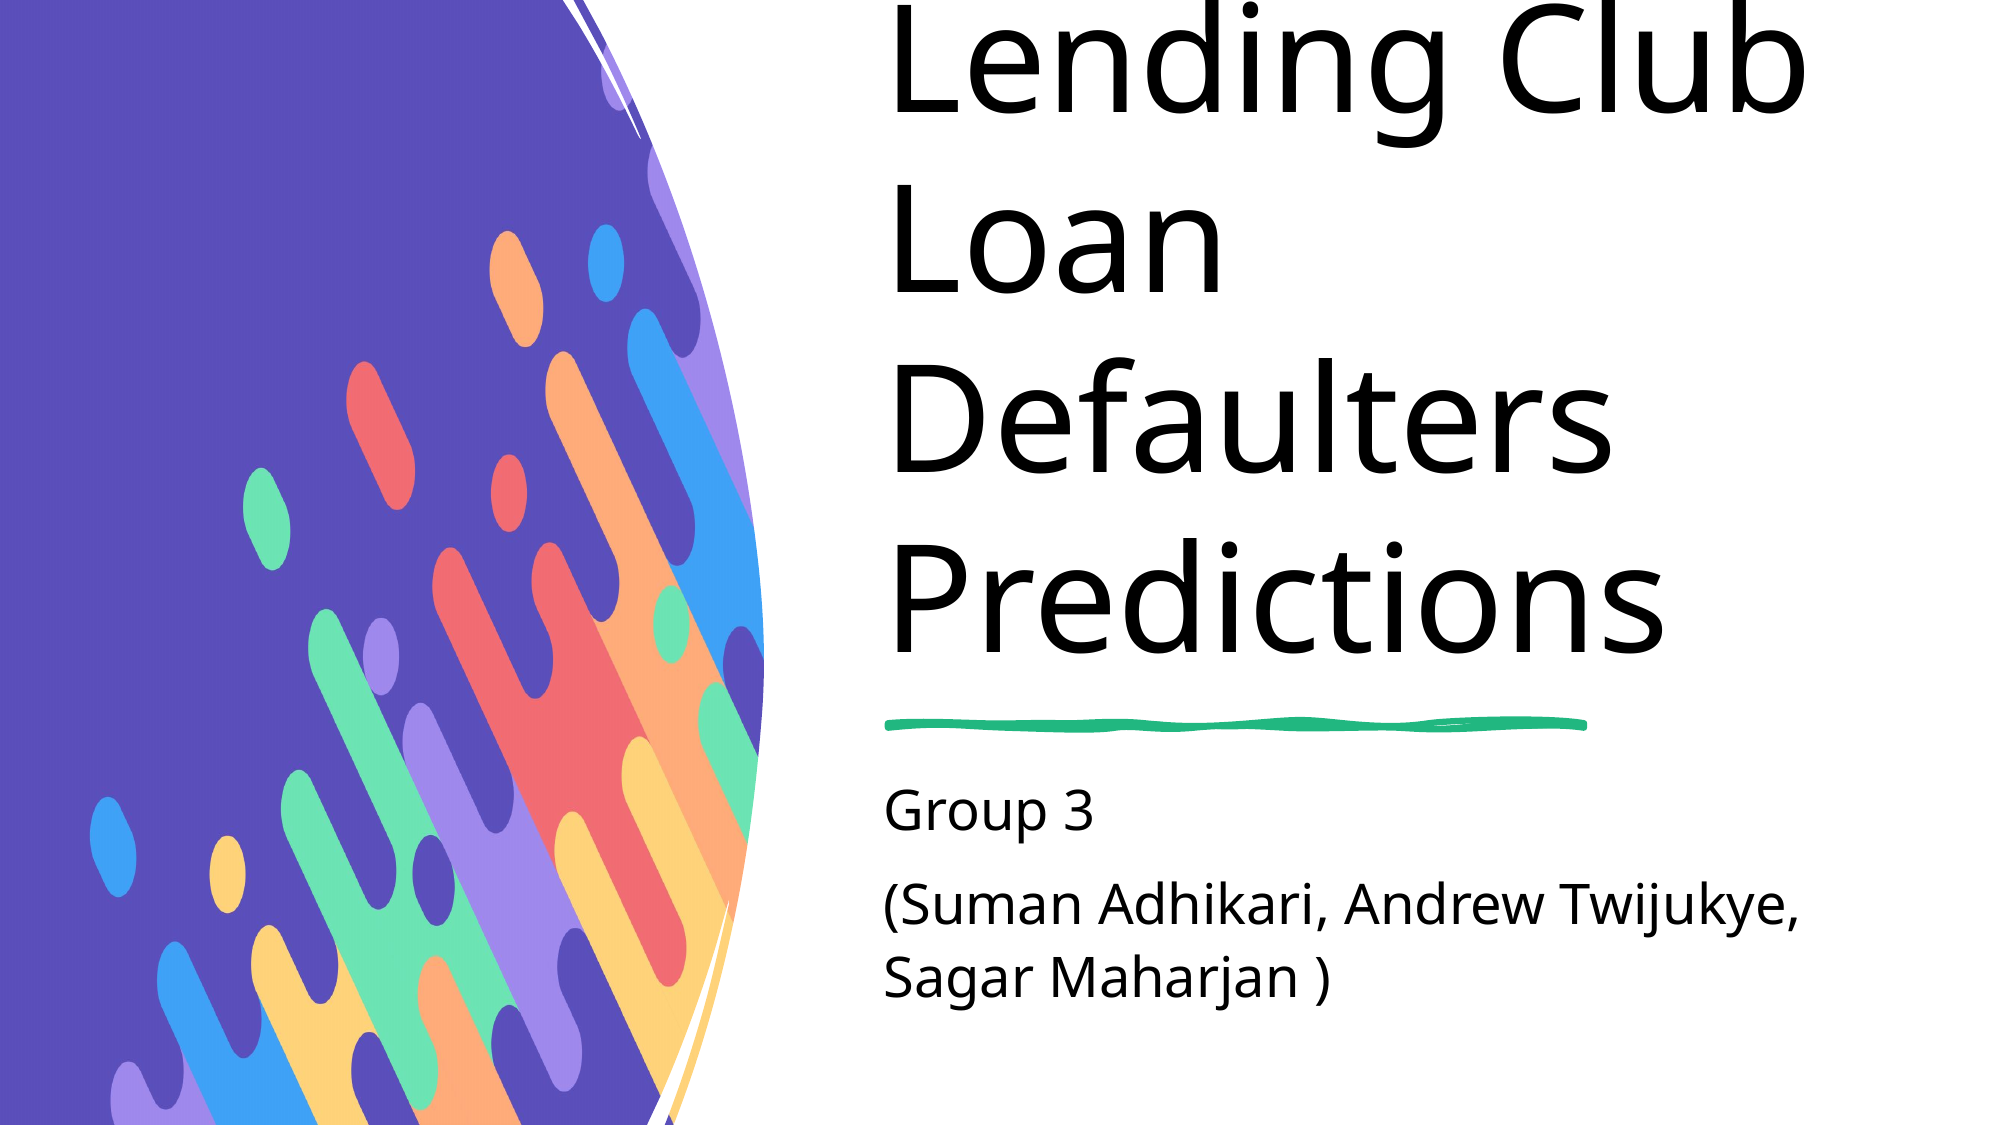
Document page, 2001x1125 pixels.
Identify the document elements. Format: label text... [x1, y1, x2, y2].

subtitle Group 3 (Suman Adhikari, Andrew Twijukye, Sagar Maharjan ) [869, 760, 1895, 1019]
title Lending Club Loan Defaulters Predictions [869, 104, 1895, 690]
text_box [886, 718, 1586, 731]
picture [0, 0, 764, 1125]
text_box [764, 0, 2000, 1125]
